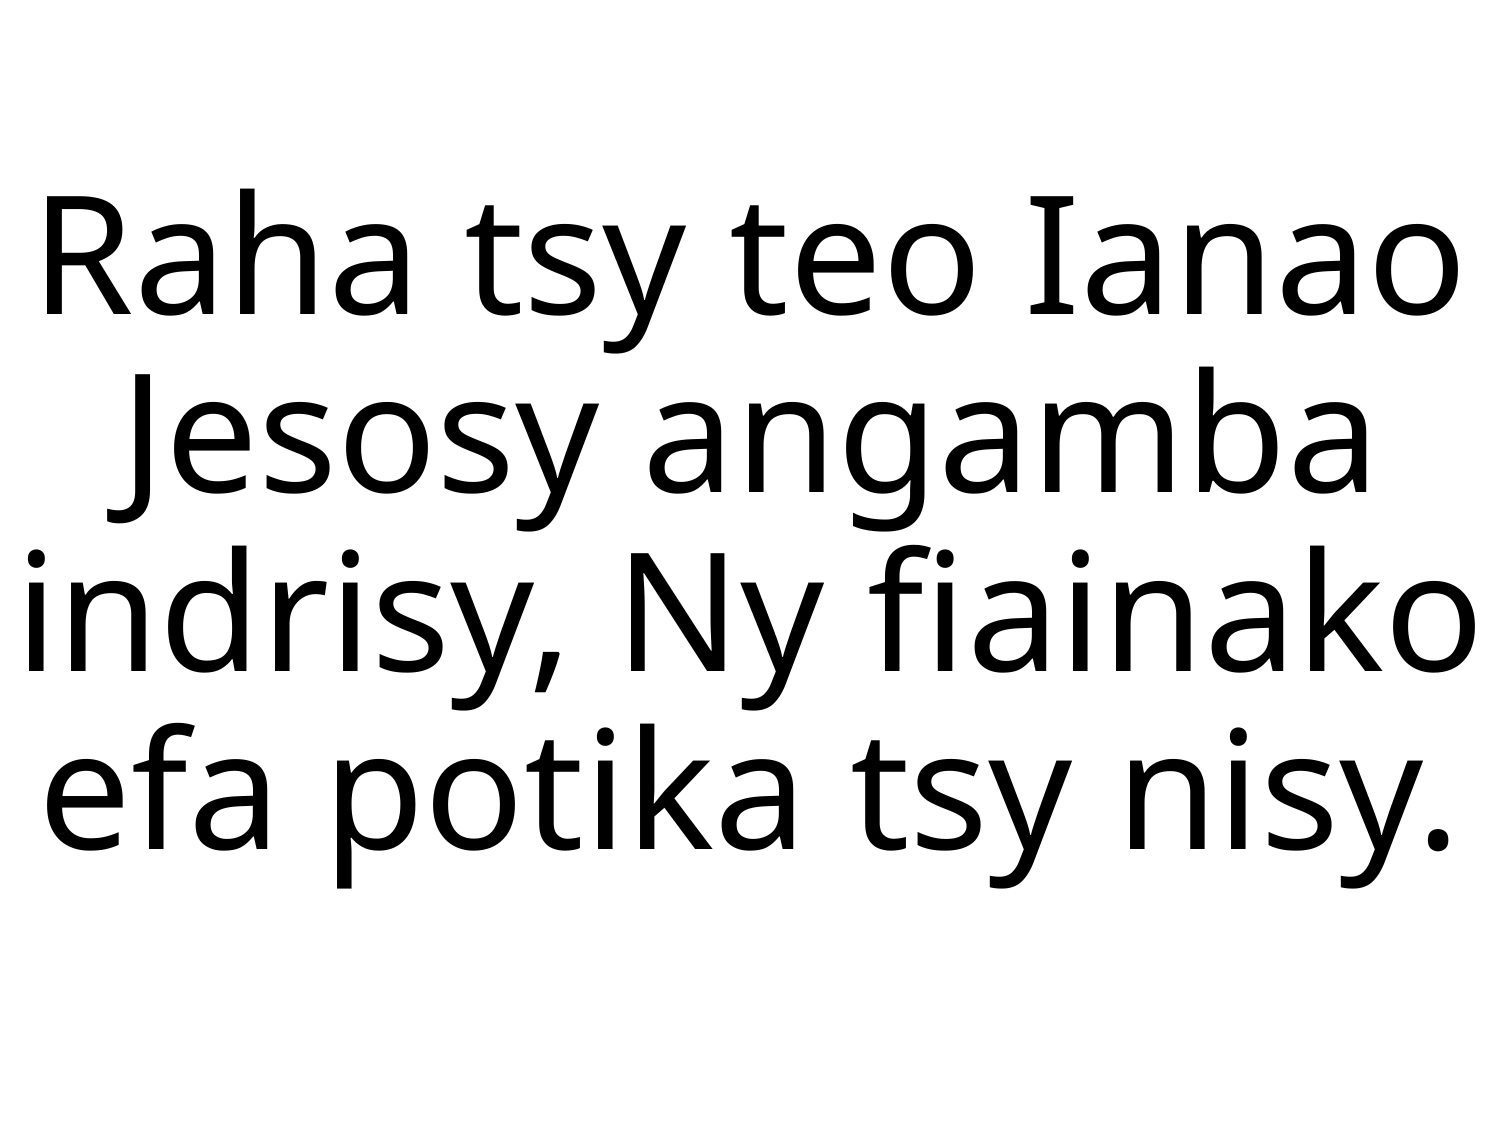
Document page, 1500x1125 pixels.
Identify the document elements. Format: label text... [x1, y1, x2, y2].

title Raha tsy teo Ianao Jesosy angamba indrisy, Ny fiainako efa potika tsy nisy. [0, 154, 1500, 1125]
